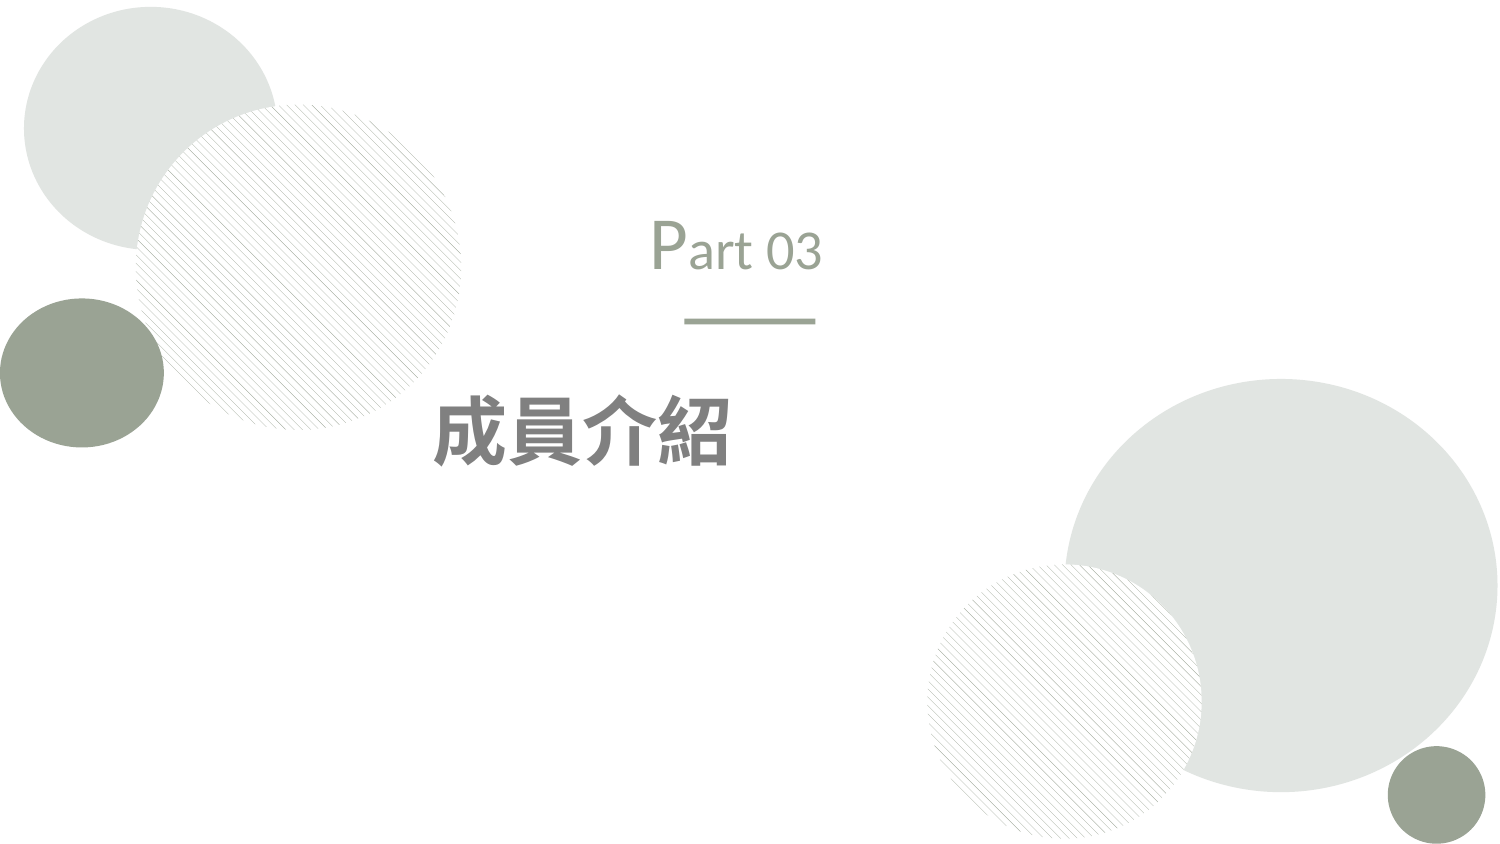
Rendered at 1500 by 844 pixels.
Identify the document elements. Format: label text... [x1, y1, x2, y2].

text_box [0, 296, 166, 450]
text_box [21, 4, 277, 251]
text_box [1063, 376, 1500, 795]
text_box [925, 562, 1204, 841]
text_box [682, 317, 818, 326]
text_box [1385, 744, 1488, 844]
text_box Part 03 [638, 188, 872, 291]
text_box 成員介紹 [421, 378, 1089, 481]
text_box [133, 102, 464, 433]
